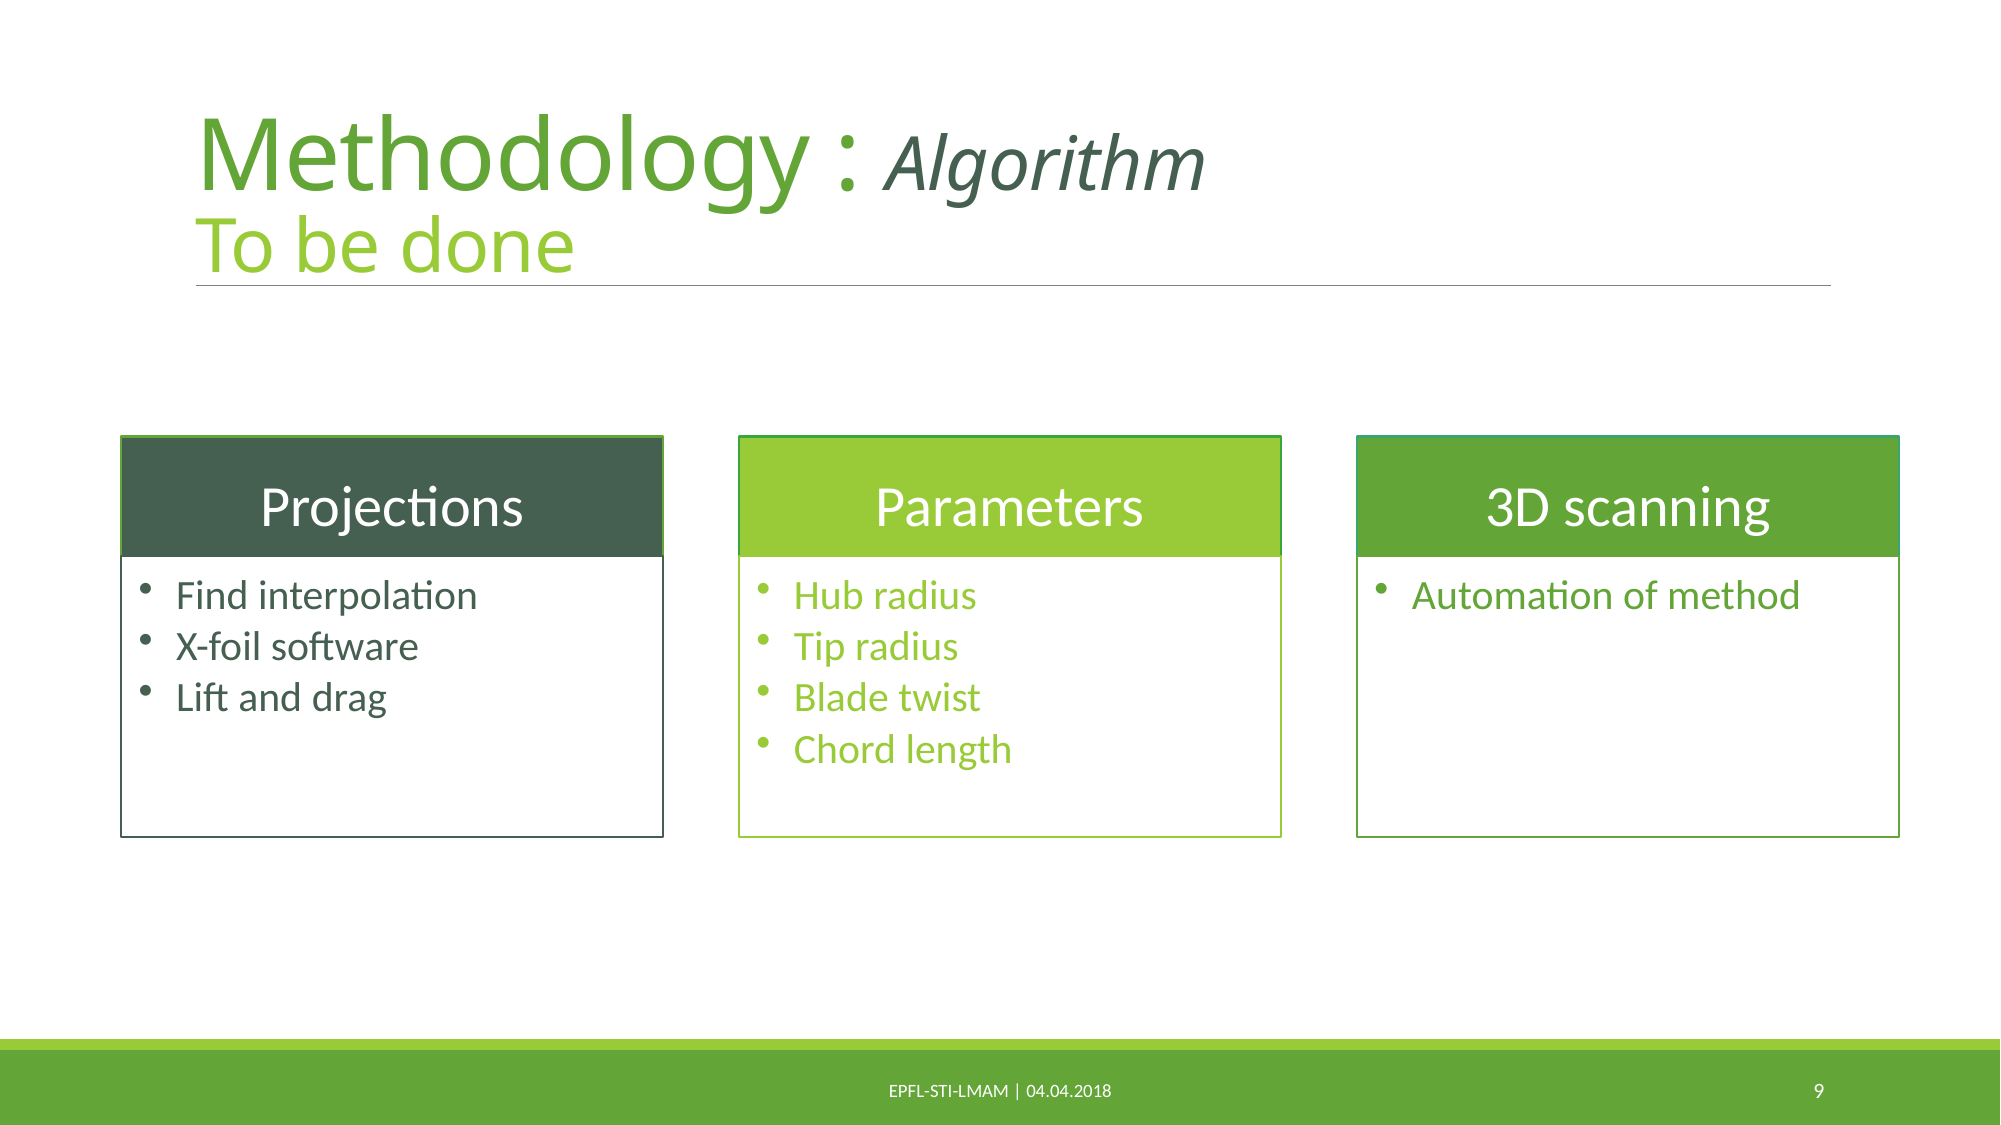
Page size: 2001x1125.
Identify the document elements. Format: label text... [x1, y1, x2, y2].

title Methodology : Algorithm To be done [180, 0, 1840, 295]
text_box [119, 409, 1900, 864]
slide_number 9 [1624, 1059, 1840, 1120]
footer EPFL-STI-LMAM | 04.04.2018 [604, 1059, 1396, 1120]
